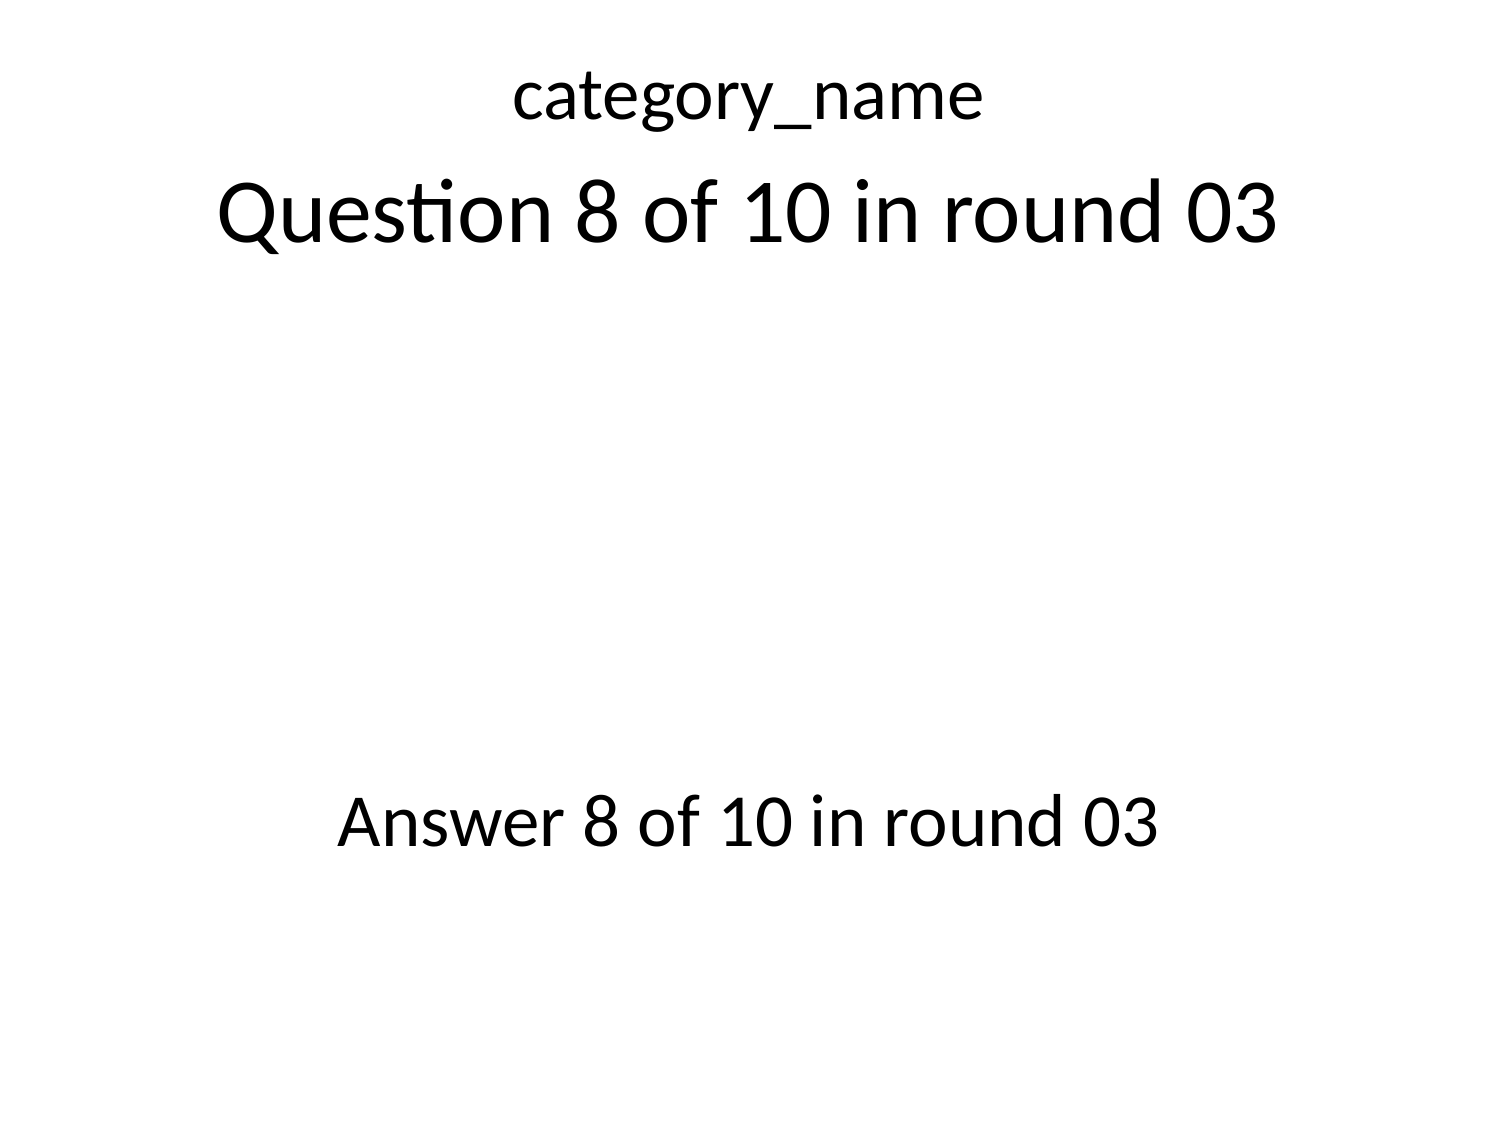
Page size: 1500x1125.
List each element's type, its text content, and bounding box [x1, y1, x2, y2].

text_box Question 8 of 10 in round 03 [35, 143, 1463, 764]
text_box category_name [35, 37, 1463, 143]
text_box Answer 8 of 10 in round 03 [35, 764, 1463, 921]
